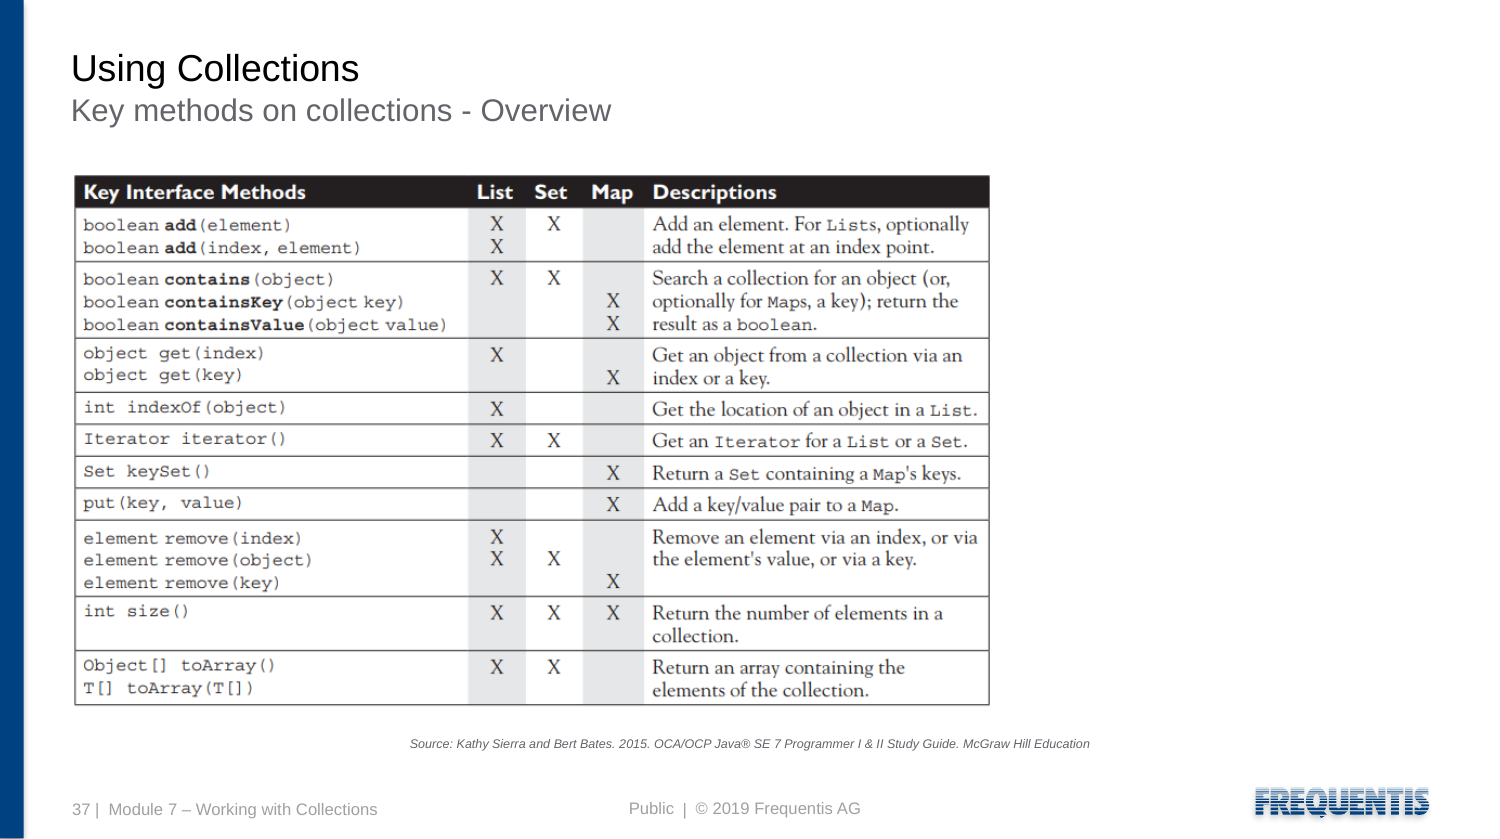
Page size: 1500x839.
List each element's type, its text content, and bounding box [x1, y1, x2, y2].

list Key methods on collections - Overview [70, 94, 1430, 142]
text_box Source: Kathy Sierra and Bert Bates. 2015. OCA/OCP Java® SE 7 Programmer I & II Study Guide. McGraw Hill Education [395, 729, 1105, 759]
list [70, 153, 1430, 757]
title Using Collections [70, 44, 1430, 92]
picture [70, 166, 1006, 716]
